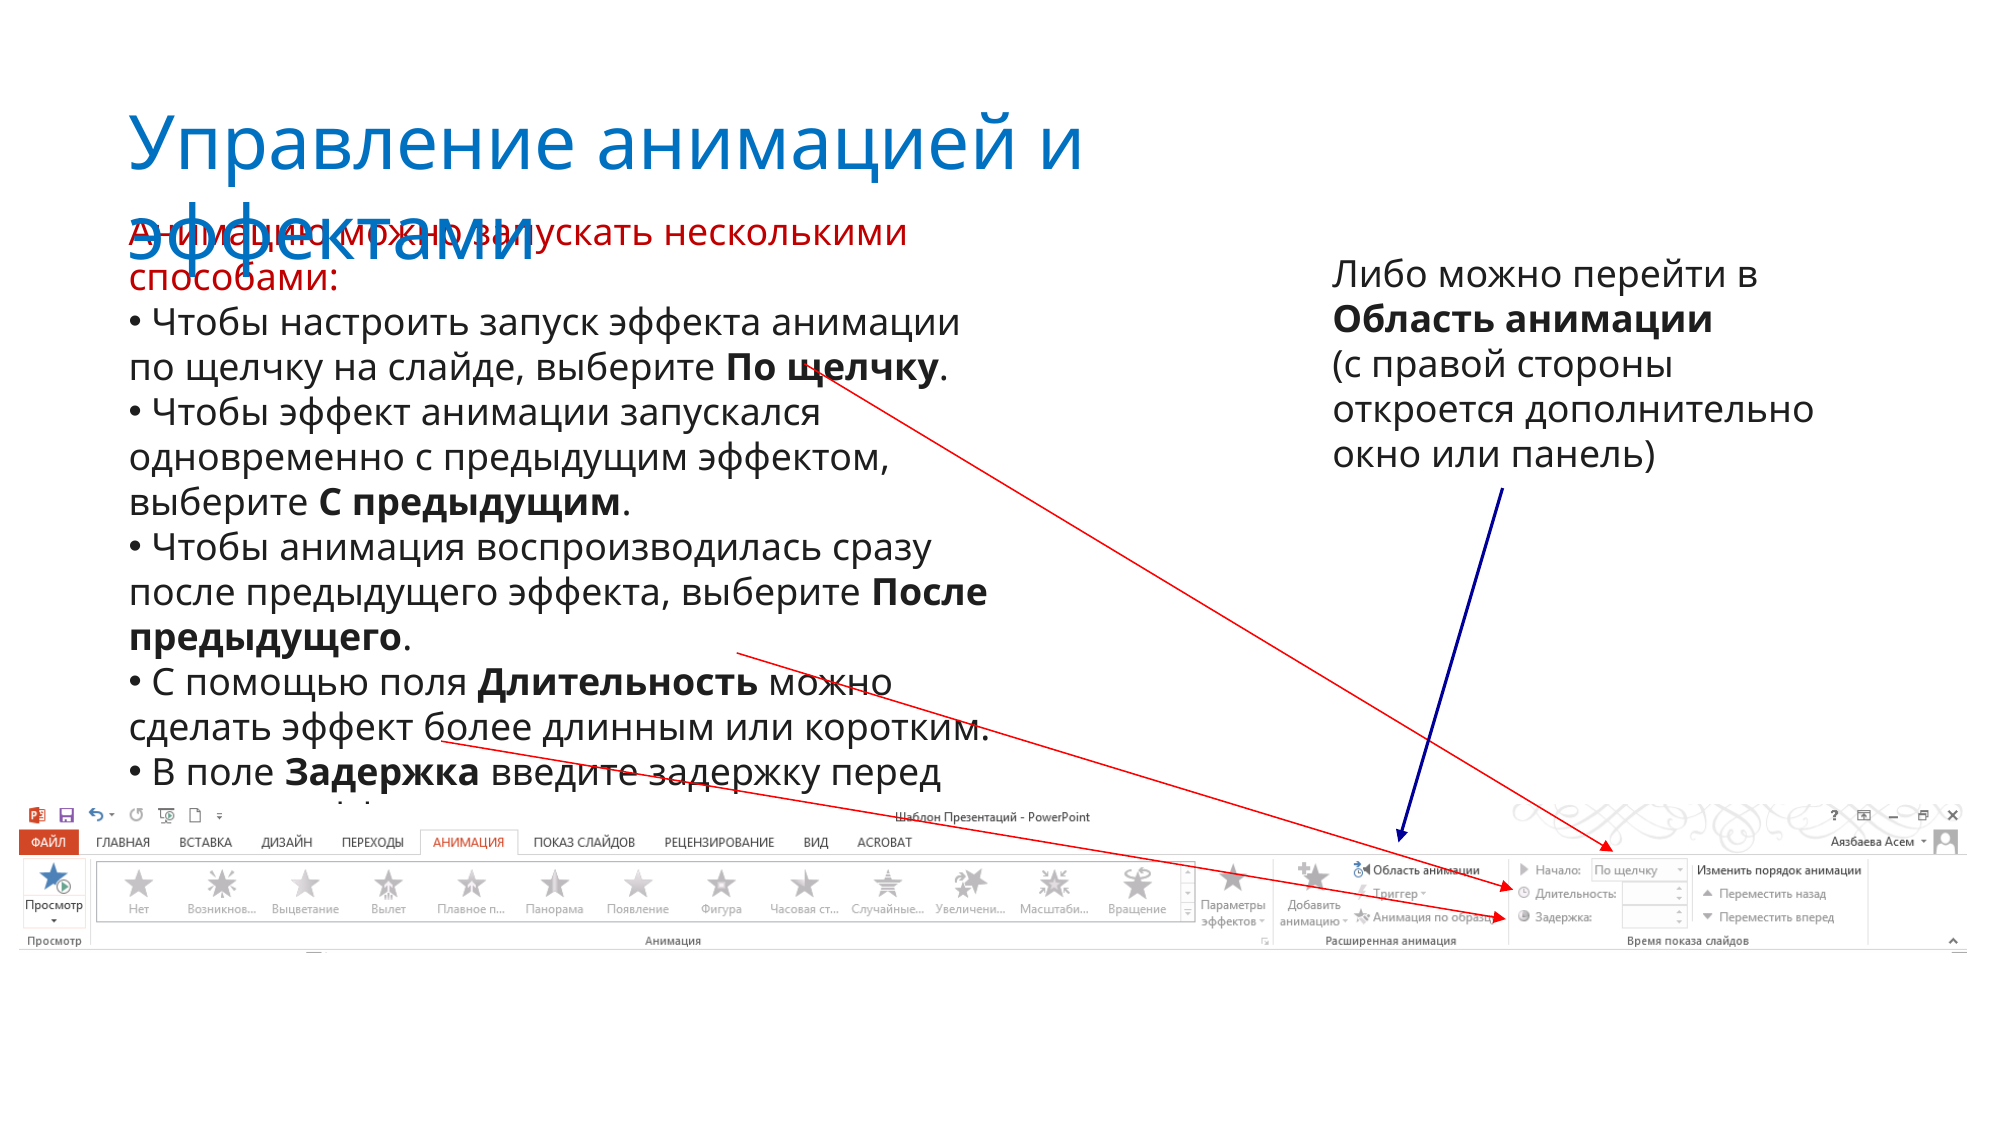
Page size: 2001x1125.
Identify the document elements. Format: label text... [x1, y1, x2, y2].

text_box Управление анимацией и эффектами [113, 86, 1389, 282]
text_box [440, 740, 1507, 920]
text_box Либо можно перейти в Область анимации (с правой стороны откроется дополнительно окно или панель) [1317, 242, 1833, 483]
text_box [1507, 652, 1514, 890]
picture [19, 804, 1967, 954]
text_box Анимацию можно запускать несколькими способами: Чтобы настроить запуск эффекта анимации по щелчку на слайде, выберите По щелчку. Чтобы эффект анимации запускался одновременно с предыдущим эффектом, выберите С предыдущим. Чтобы анимация воспроизводилась сразу после предыдущего эффекта, выберите После предыдущего. С помощью поля Длительность можно сделать эффект более длинным или коротким. В поле Задержка введите задержку перед запуском эффекта. [113, 282, 1015, 802]
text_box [1398, 487, 1503, 843]
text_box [804, 363, 1614, 852]
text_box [736, 652, 1393, 739]
